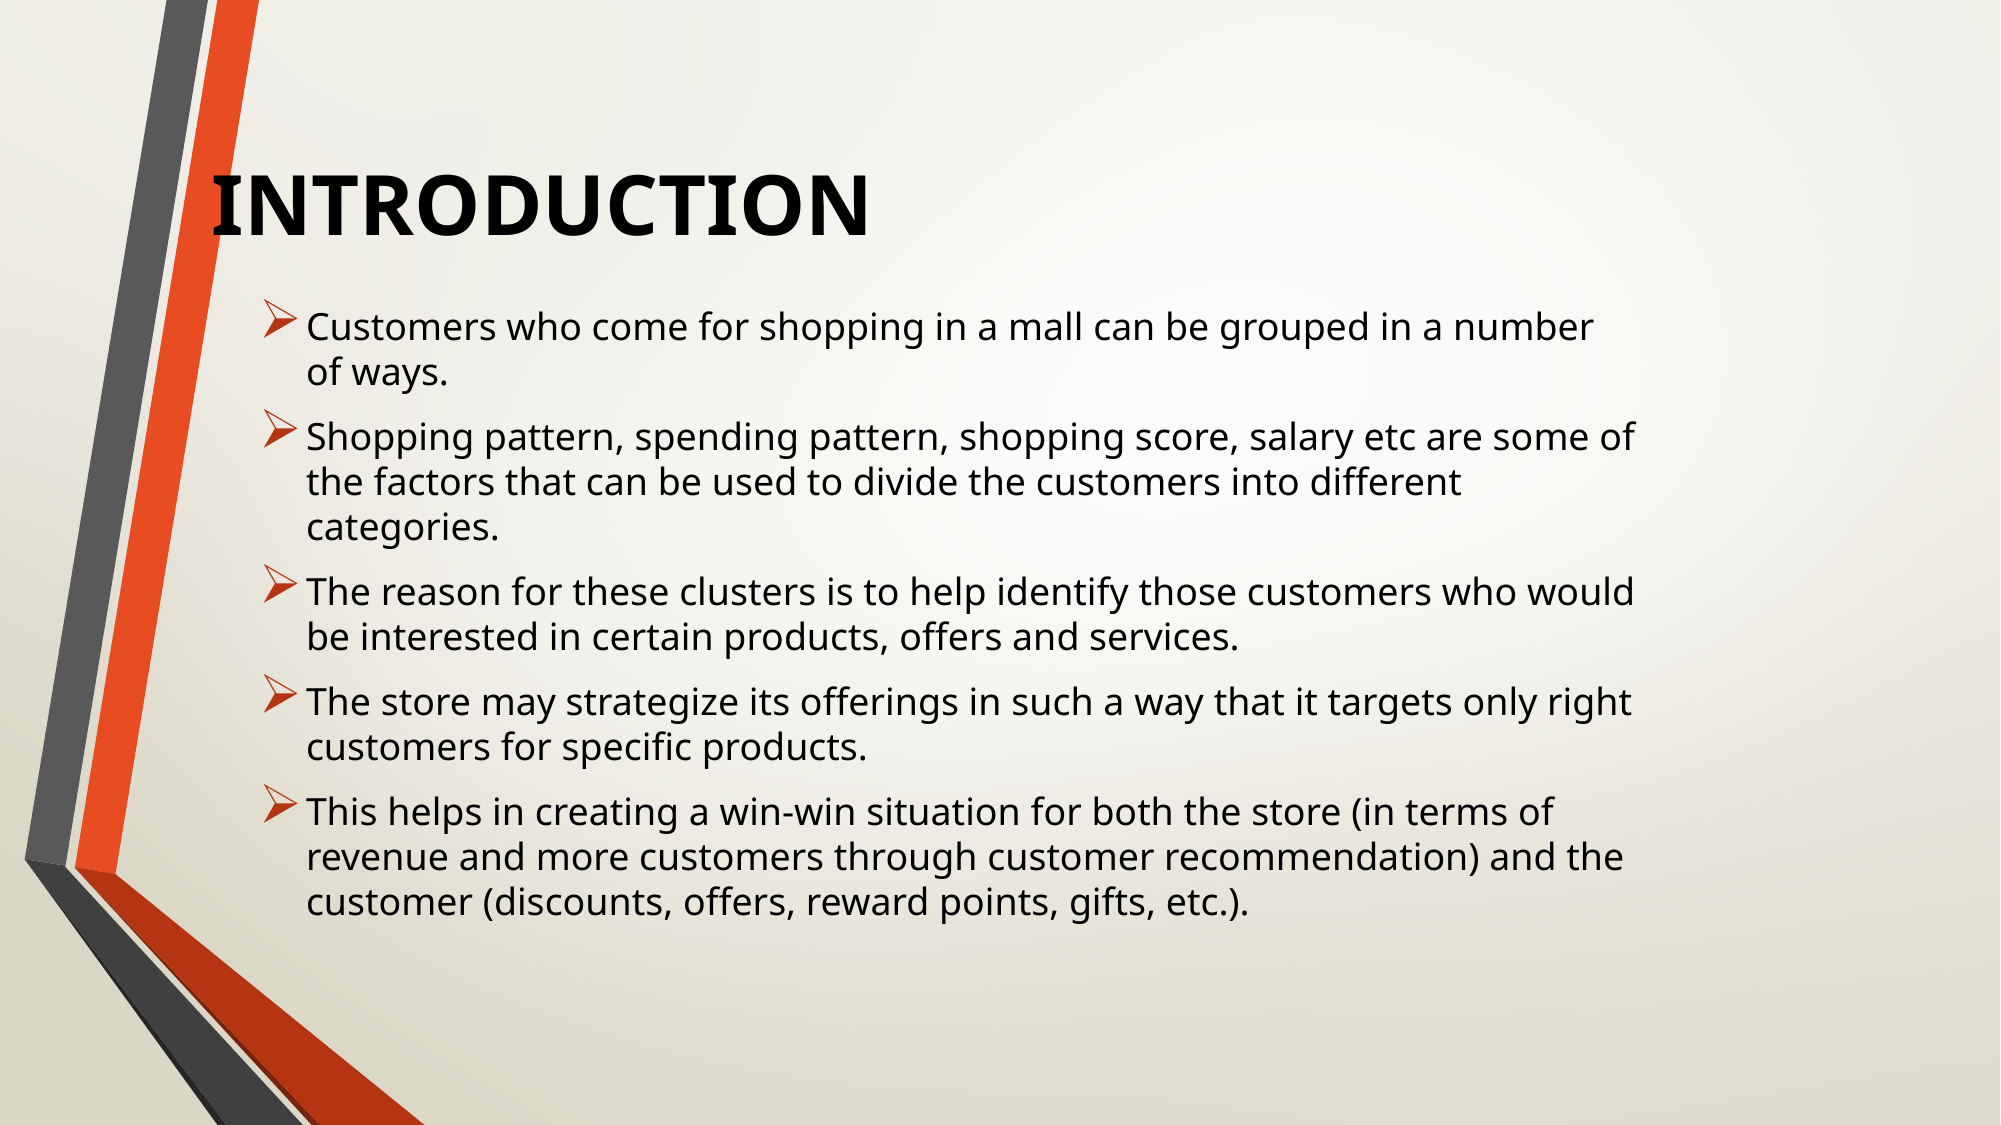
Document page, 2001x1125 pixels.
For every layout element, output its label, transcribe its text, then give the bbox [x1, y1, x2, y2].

list Customers who come for shopping in a mall can be grouped in a number of ways. Shopping pattern, spending pattern, shopping score, salary etc are some of the factors that can be used to divide the customers into different categories. The reason for these clusters is to help identify those customers who would be interested in certain products, offers and services. The store may strategize its offerings in such a way that it targets only right customers for specific products. This helps in creating a win-win situation for both the store (in terms of revenue and more customers through customer recommendation) and the customer (discounts, offers, reward points, gifts, etc.). [244, 286, 1655, 1023]
title INTRODUCTION [0, 83, 1368, 322]
